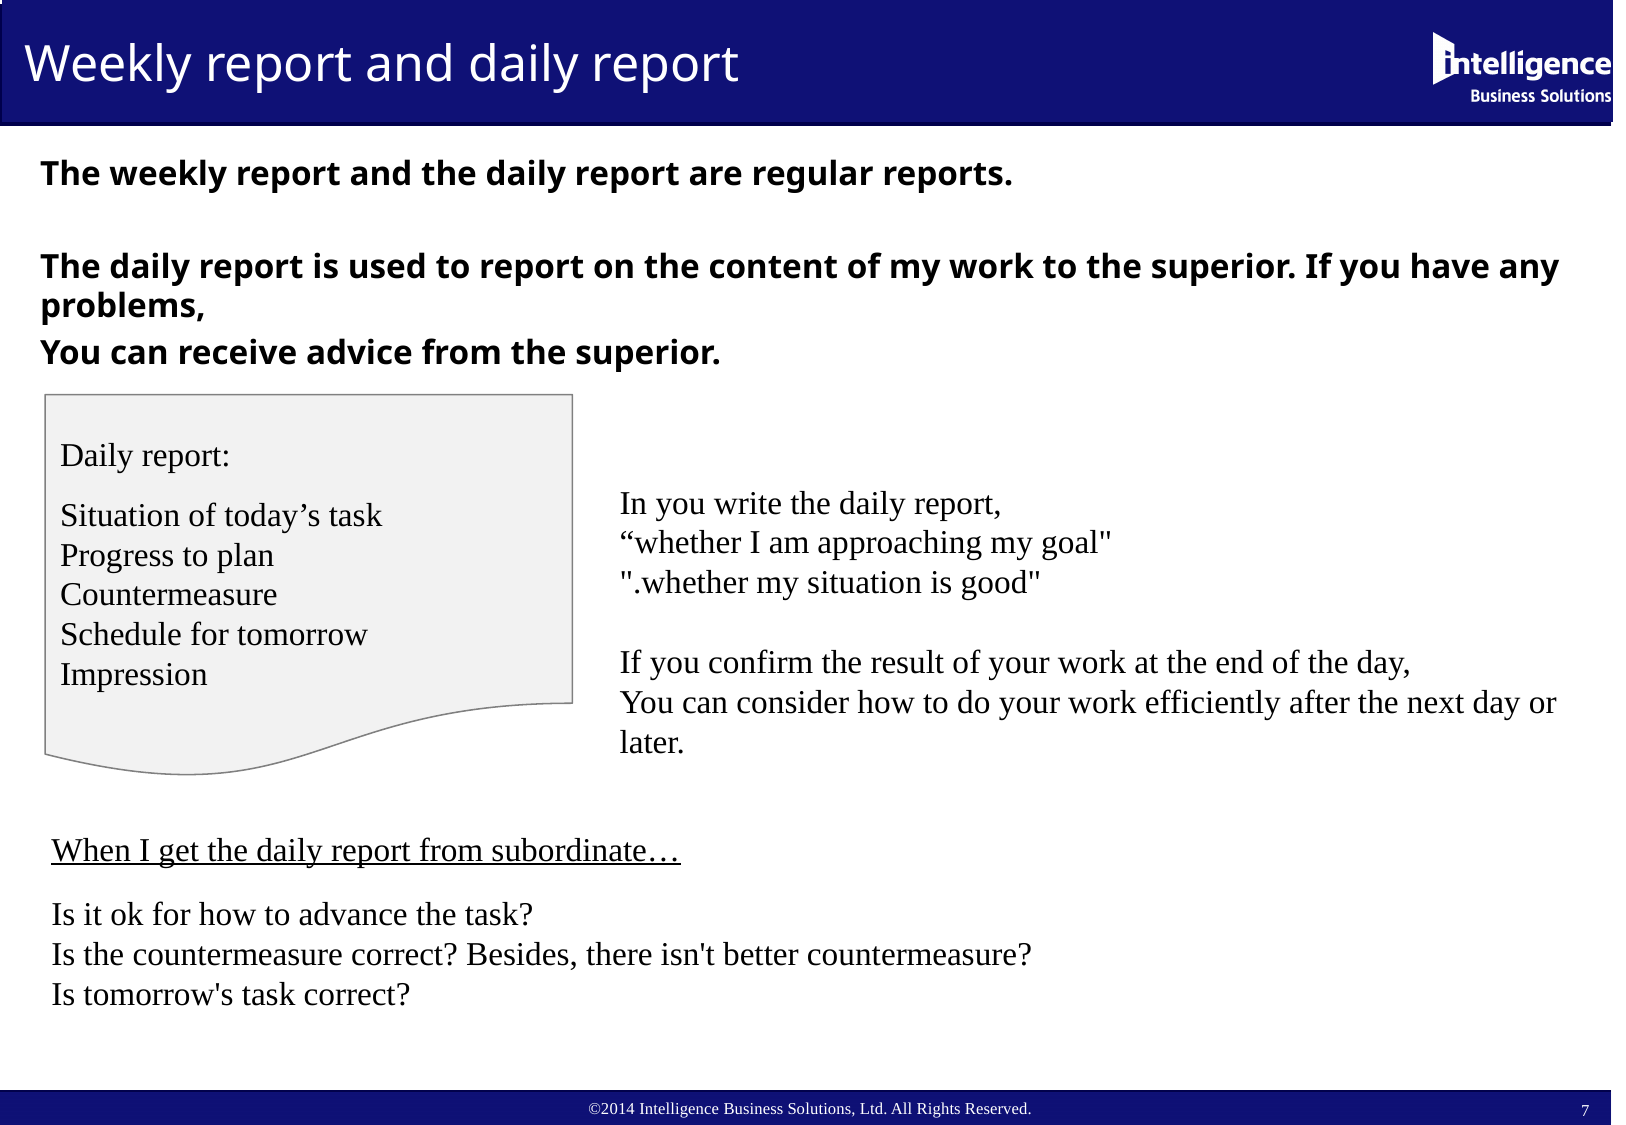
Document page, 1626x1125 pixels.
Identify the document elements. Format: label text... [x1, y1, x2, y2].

list The weekly report and the daily report are regular reports. The daily report is used to report on the content of my work to the superior. If you have any problems, You can receive advice from the superior. [28, 145, 1601, 344]
picture [2, 0, 9, 122]
text_box When I get the daily report from subordinate… Is it ok for how to advance the task? Is the countermeasure correct? Besides, there isn't better countermeasure? Is tomorrow's task correct? [36, 820, 1049, 1020]
title Weekly report and daily report [9, 0, 1473, 126]
text_box Daily report: Situation of today’s task Progress to plan Countermeasure Schedule for tomorrow Impression [45, 394, 573, 775]
text_box In you write the daily report, “whether I am approaching my goal" ".whether my situation is good" If you confirm the result of your work at the end of the day, You can consider how to do your work efficiently after the next day or later. [604, 473, 1577, 768]
picture [1473, 0, 1613, 122]
picture [0, 1092, 1611, 1125]
